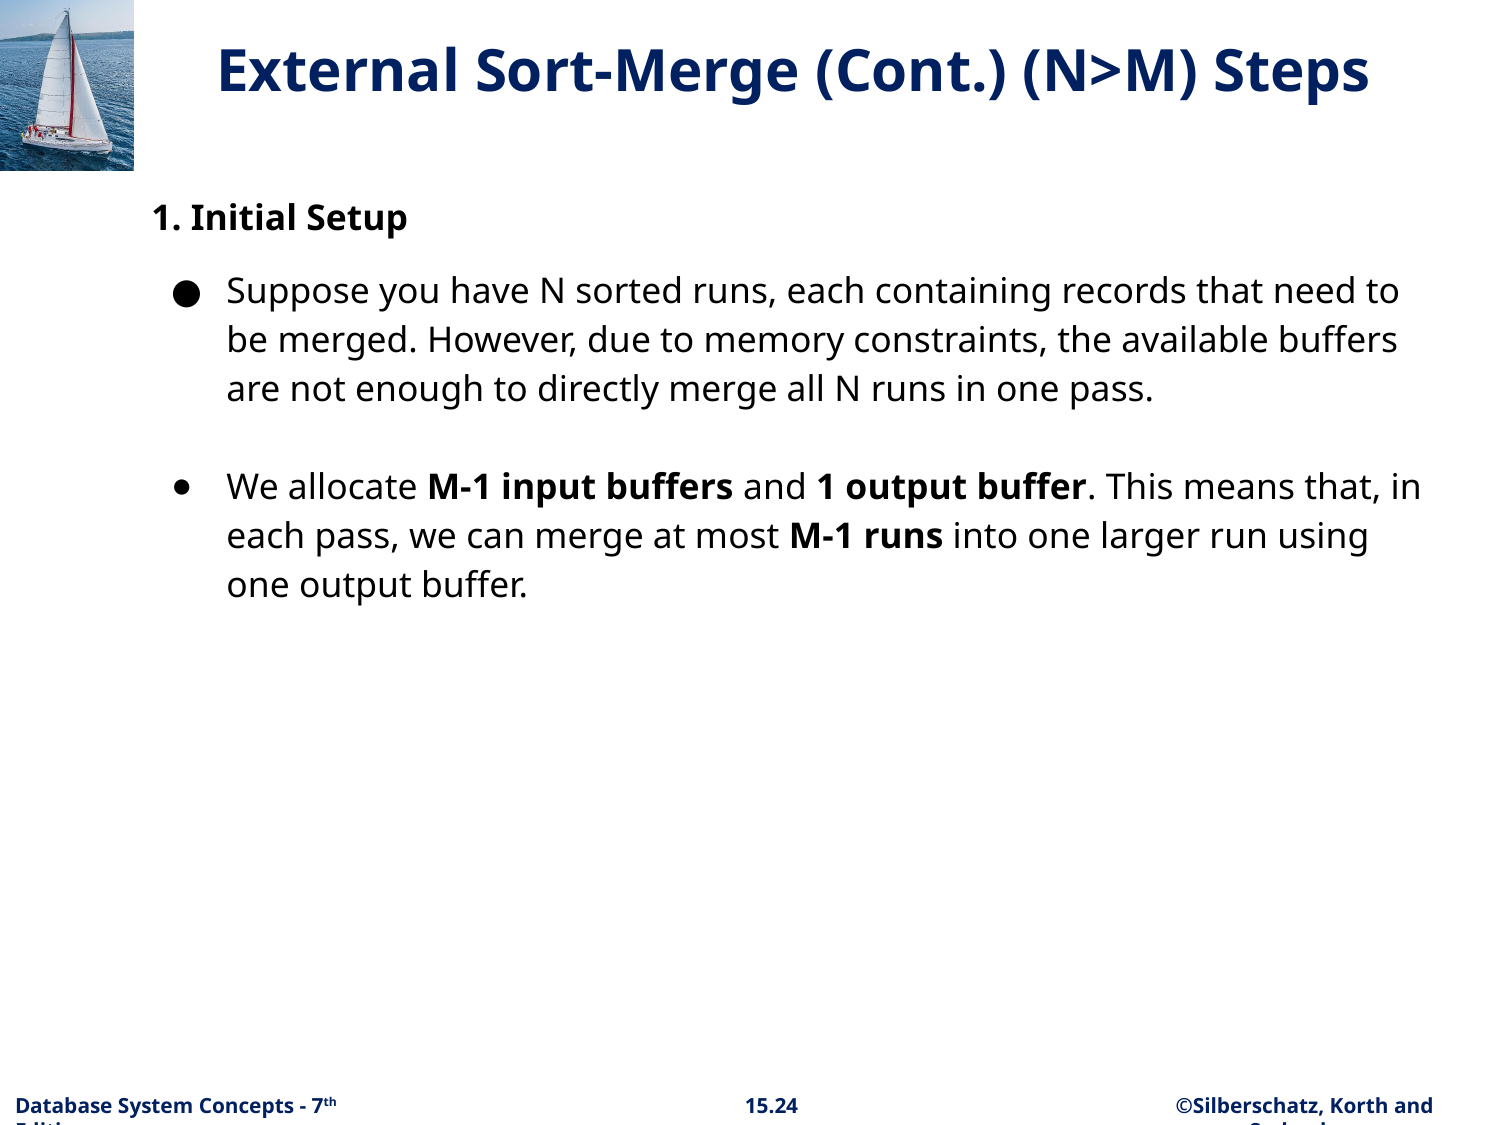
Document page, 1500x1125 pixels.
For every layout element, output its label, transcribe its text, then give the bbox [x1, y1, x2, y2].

picture [0, 0, 134, 171]
title External Sort-Merge (Cont.) (N>M) Steps [131, 80, 1457, 181]
list 1. Initial Setup Suppose you have N sorted runs, each containing records that need to be merged. However, due to memory constraints, the available buffers are not enough to directly merge all N runs in one pass. We allocate M-1 input buffers and 1 output buffer. This means that, in each pass, we can merge at most M-1 runs into one larger run using one output buffer. [136, 180, 1451, 1062]
